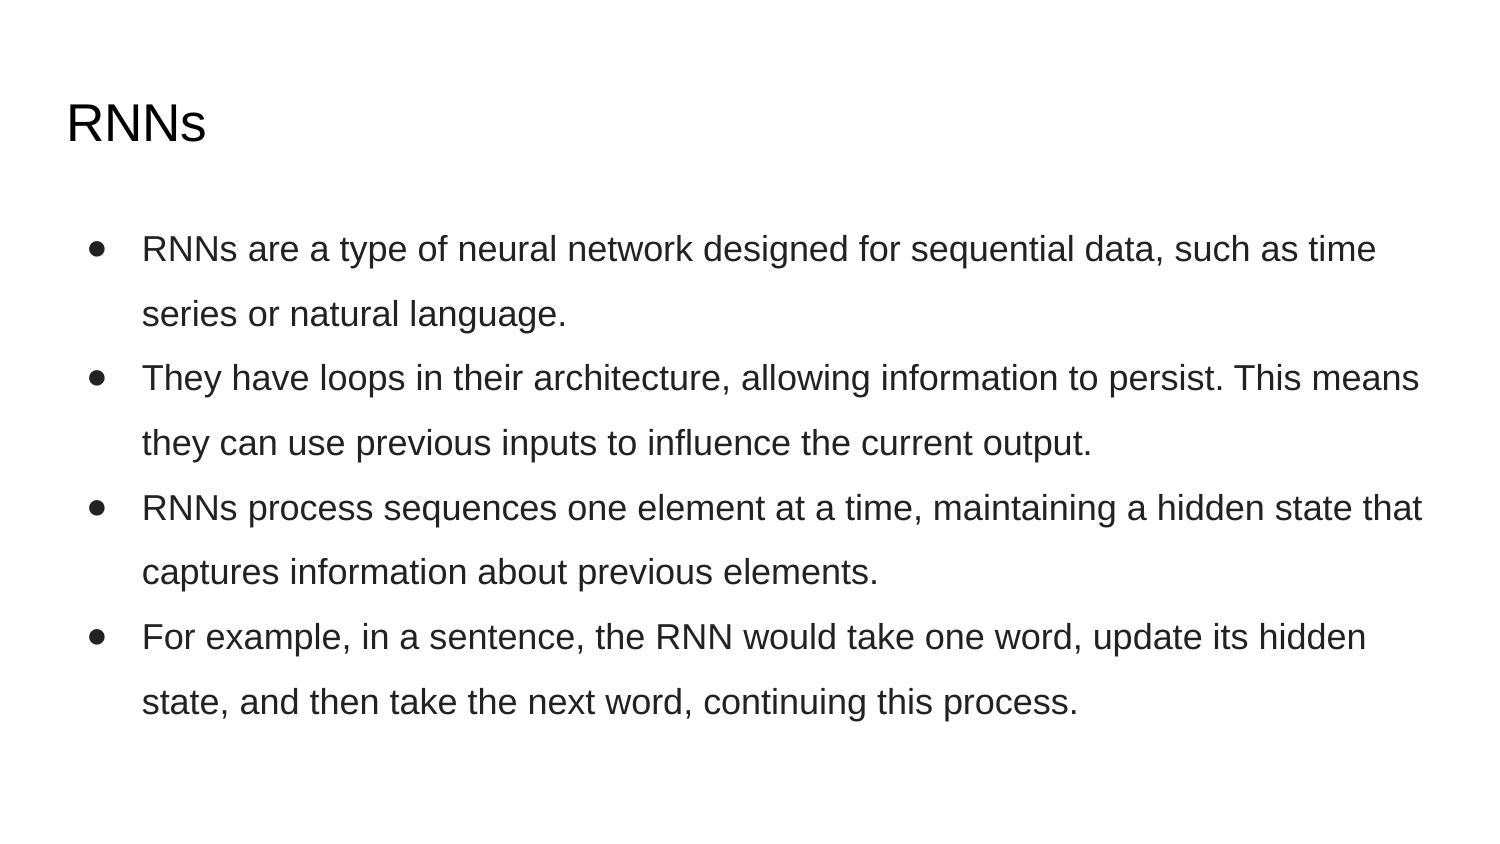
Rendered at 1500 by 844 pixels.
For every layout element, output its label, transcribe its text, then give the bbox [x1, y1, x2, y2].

title RNNs [51, 72, 1449, 167]
list RNNs are a type of neural network designed for sequential data, such as time series or natural language. They have loops in their architecture, allowing information to persist. This means they can use previous inputs to influence the current output. RNNs process sequences one element at a time, maintaining a hidden state that captures information about previous elements. For example, in a sentence, the RNN would take one word, update its hidden state, and then take the next word, continuing this process. [51, 189, 1449, 750]
